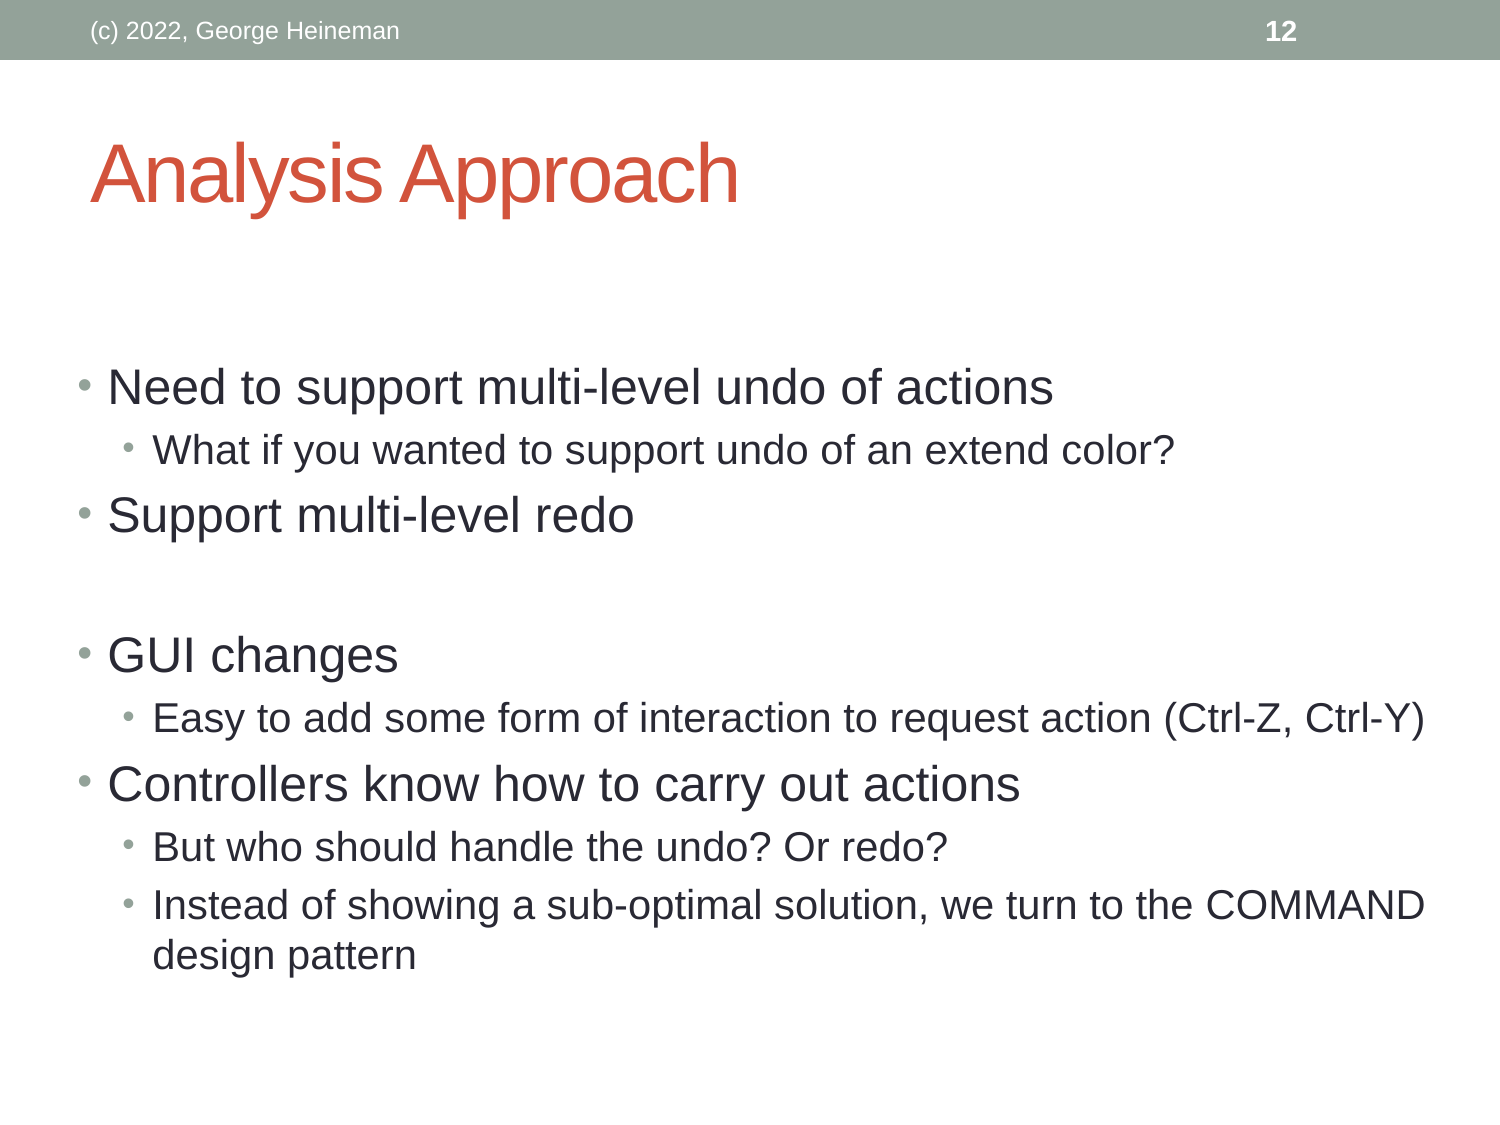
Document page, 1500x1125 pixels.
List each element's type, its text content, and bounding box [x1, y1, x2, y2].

title Analysis Approach [75, 87, 1425, 250]
slide_number 12 [1250, 3, 1425, 57]
slide_number (c) 2022, George Heineman [75, 3, 550, 57]
list Need to support multi-level undo of actions What if you wanted to support undo of an extend color? Support multi-level redo GUI changes Easy to add some form of interaction to request action (Ctrl-Z, Ctrl-Y) Controllers know how to carry out actions But who should handle the undo? Or redo? Instead of showing a sub-optimal solution, we turn to the Command design pattern [62, 346, 1463, 1100]
